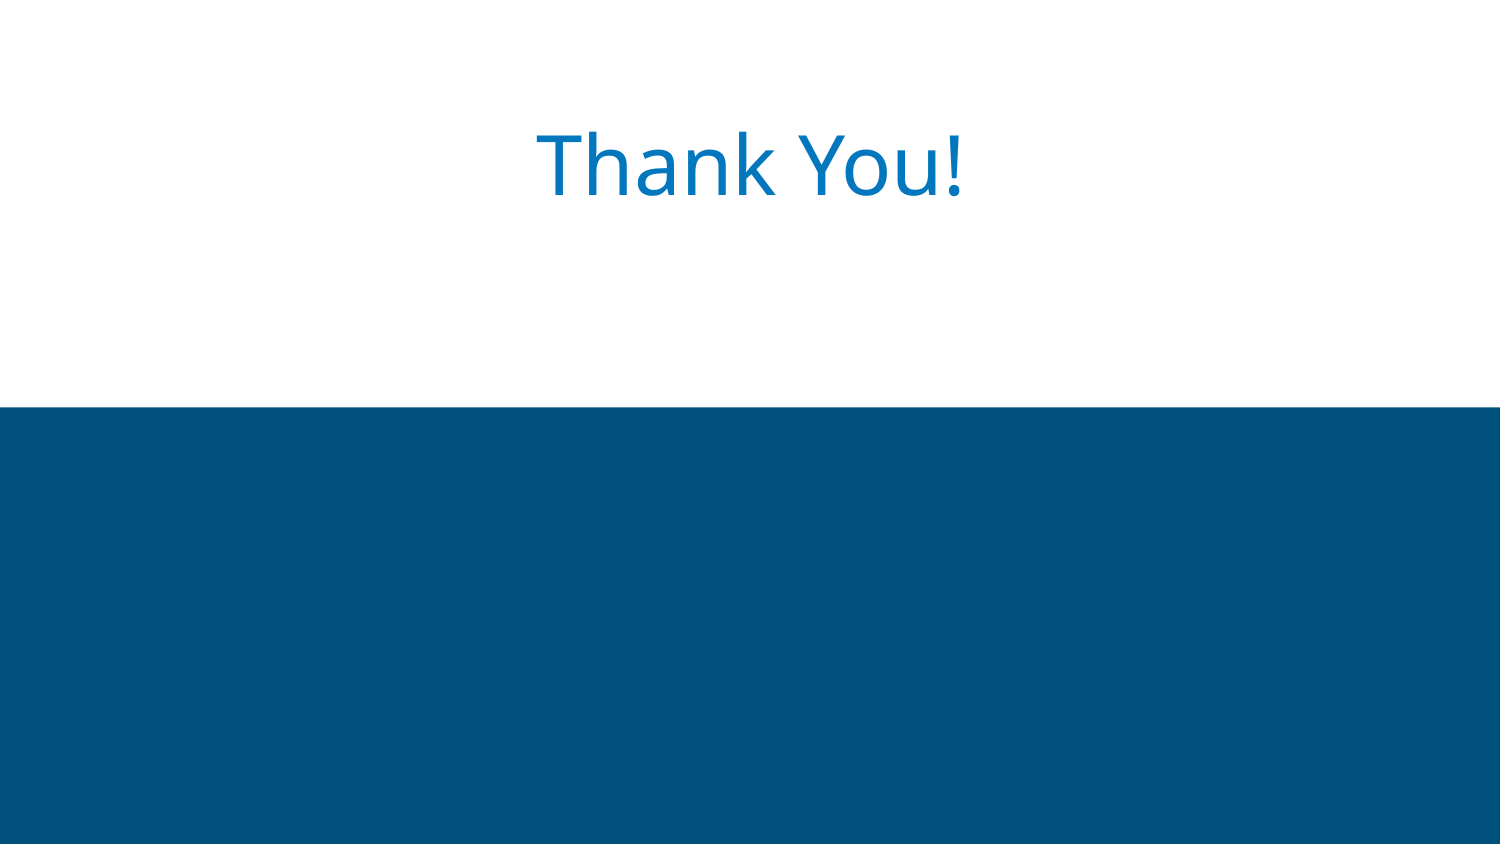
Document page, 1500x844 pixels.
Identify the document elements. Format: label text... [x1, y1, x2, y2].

text_box [0, 0, 1500, 408]
title Thank You! [52, 106, 1451, 228]
